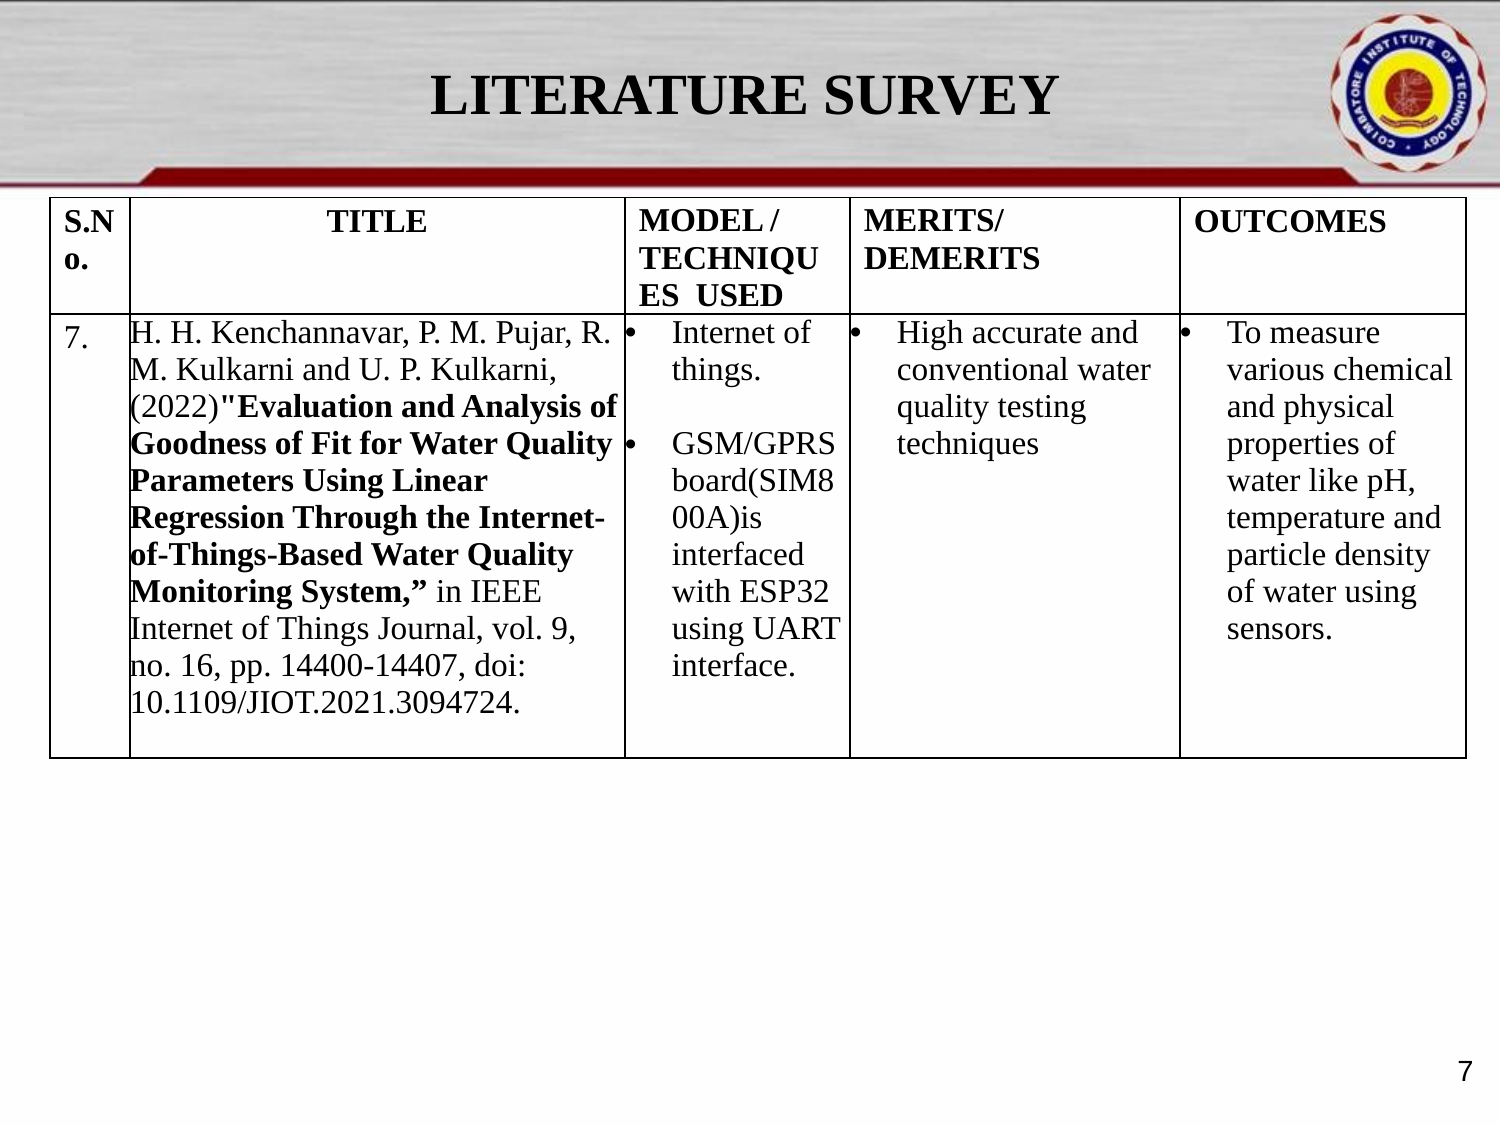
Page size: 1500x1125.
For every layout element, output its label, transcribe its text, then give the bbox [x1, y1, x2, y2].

table_cell Internet of things. GSM/GPRS board(SIM800A)is interfaced with ESP32 using UART interface. [626, 315, 849, 757]
table_header OUTCOMES [1181, 198, 1465, 313]
picture [0, 0, 1500, 1125]
table_cell High accurate and conventional water quality testing techniques [851, 315, 1179, 757]
table_header MERITS/ DEMERITS [851, 198, 1179, 313]
table_cell H. H. Kenchannavar, P. M. Pujar, R. M. Kulkarni and U. P. Kulkarni, (2022)"Evaluation and Analysis of Goodness of Fit for Water Quality Parameters Using Linear Regression Through the Internet-of-Things-Based Water Quality Monitoring System,” in IEEE Internet of Things Journal, vol. 9, no. 16, pp. 14400-14407, doi: 10.1109/JIOT.2021.3094724. [131, 315, 624, 757]
table_cell 7. [51, 315, 129, 757]
table_header TITLE [131, 198, 624, 313]
table_cell To measure various chemical and physical properties of water like pH, temperature and particle density of water using sensors. [1181, 315, 1465, 757]
table_header S.No. [51, 198, 129, 313]
table_header MODEL / TECHNIQUES USED [626, 245, 849, 313]
title LITERATURE SURVEY [427, 54, 1073, 245]
slide_number 7 [1450, 1052, 1480, 1125]
